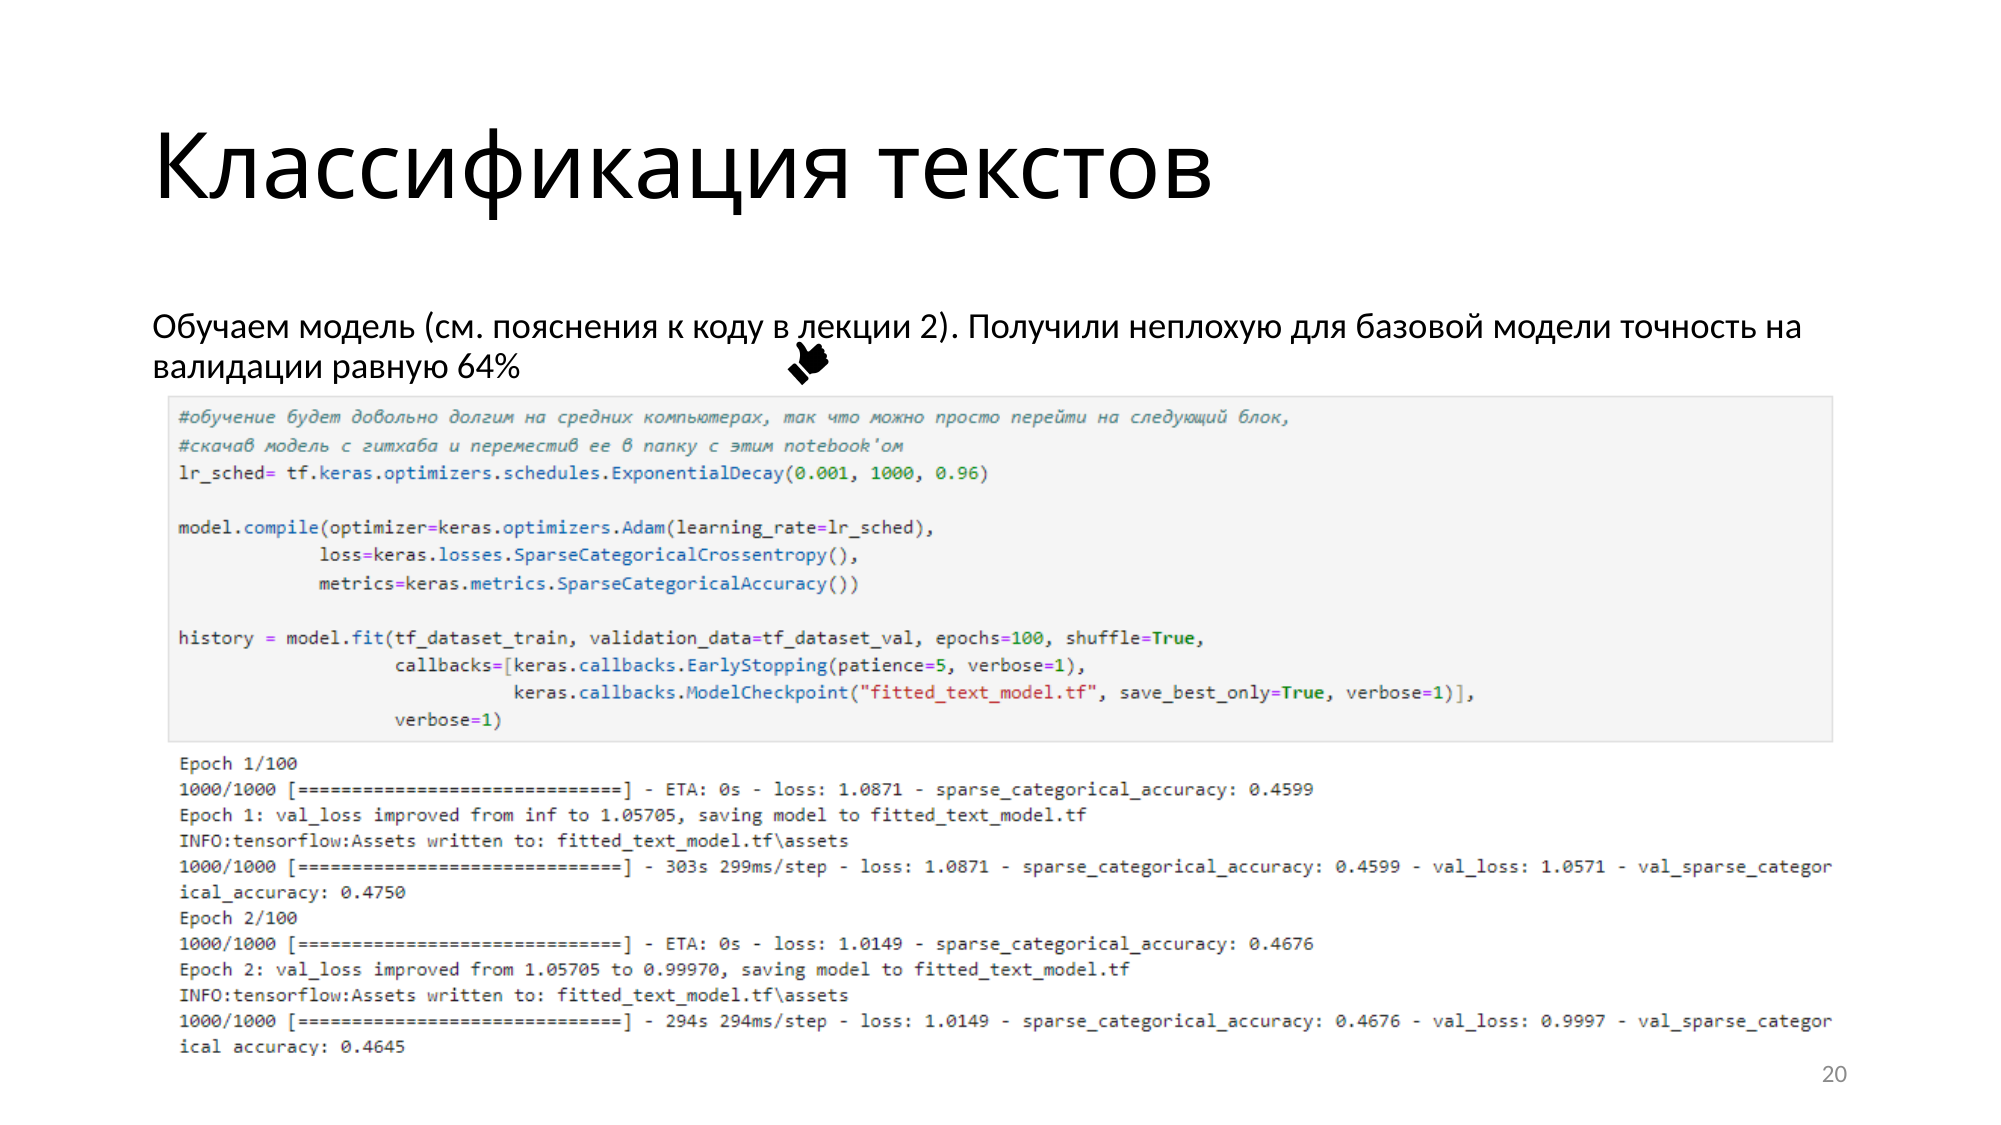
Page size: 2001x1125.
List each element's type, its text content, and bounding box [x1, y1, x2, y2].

picture [159, 325, 1841, 1057]
title Классификация текстов [137, 59, 1863, 278]
slide_number 20 [1412, 1042, 1863, 1103]
list Обучаем модель (см. пояснения к коду в лекции 2). Получили неплохую для базовой модели точность на валидации равную 64% [137, 299, 1863, 394]
